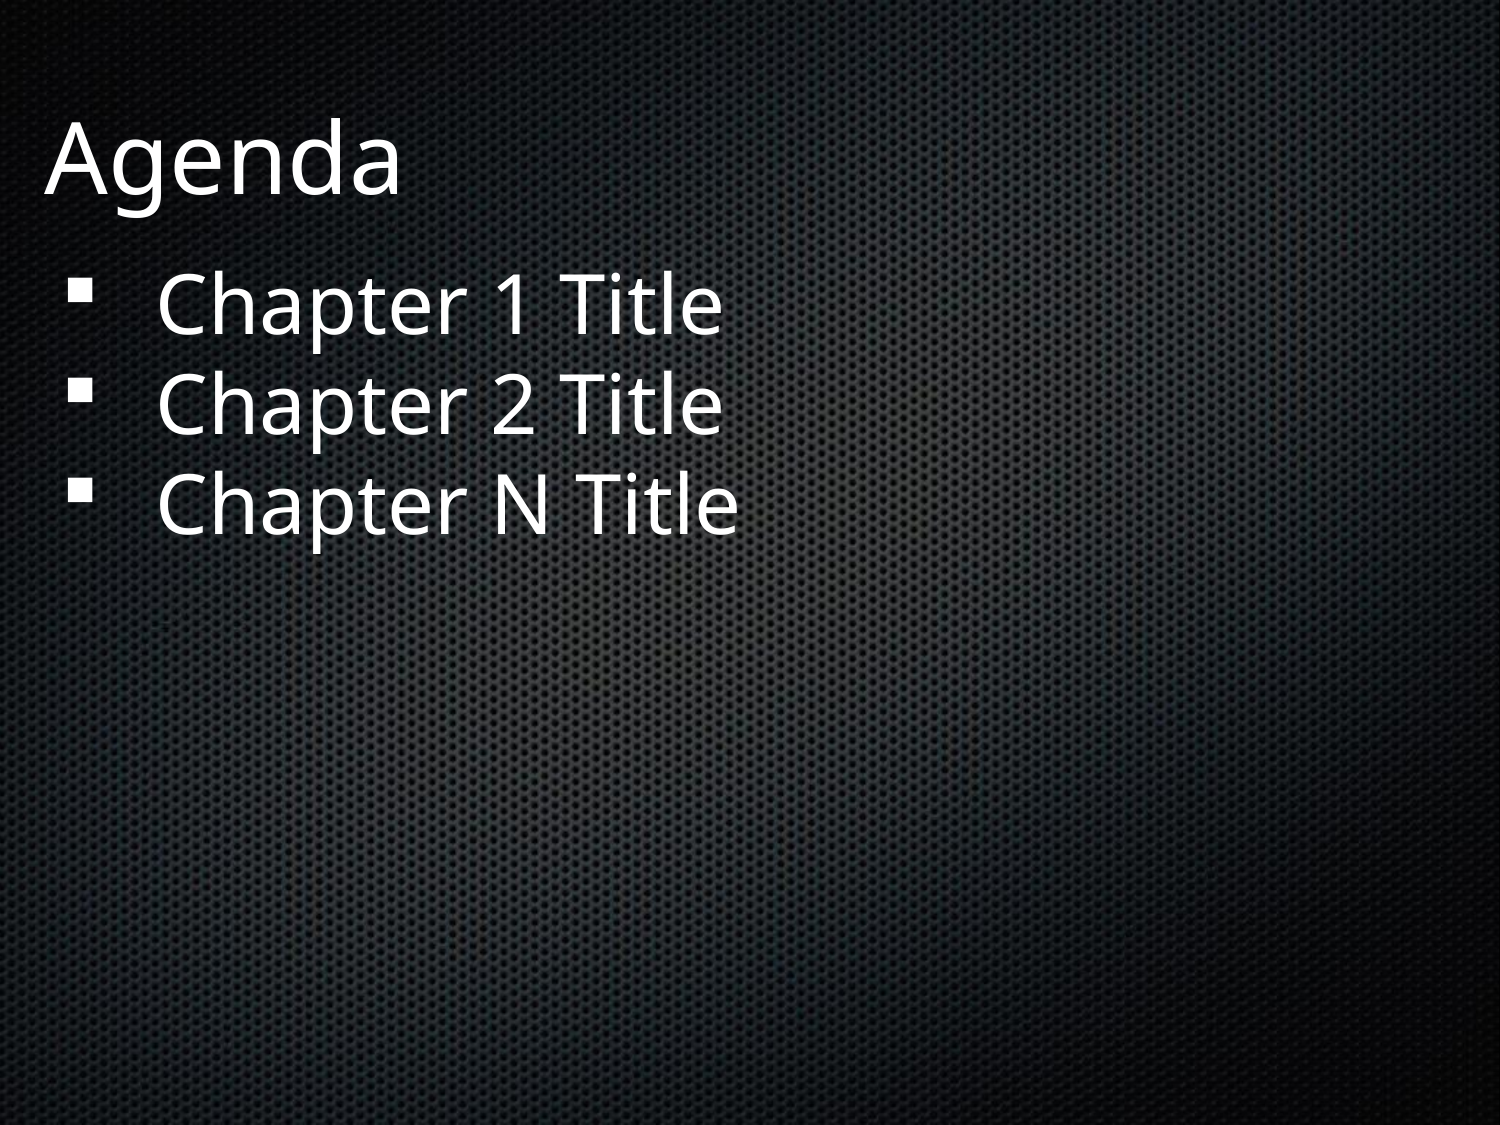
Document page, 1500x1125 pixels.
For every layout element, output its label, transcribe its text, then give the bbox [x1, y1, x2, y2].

text_box Chapter 1 Title Chapter 2 Title Chapter N Title [47, 243, 1453, 559]
text_box Agenda [29, 86, 1164, 222]
picture [0, 0, 1500, 1125]
